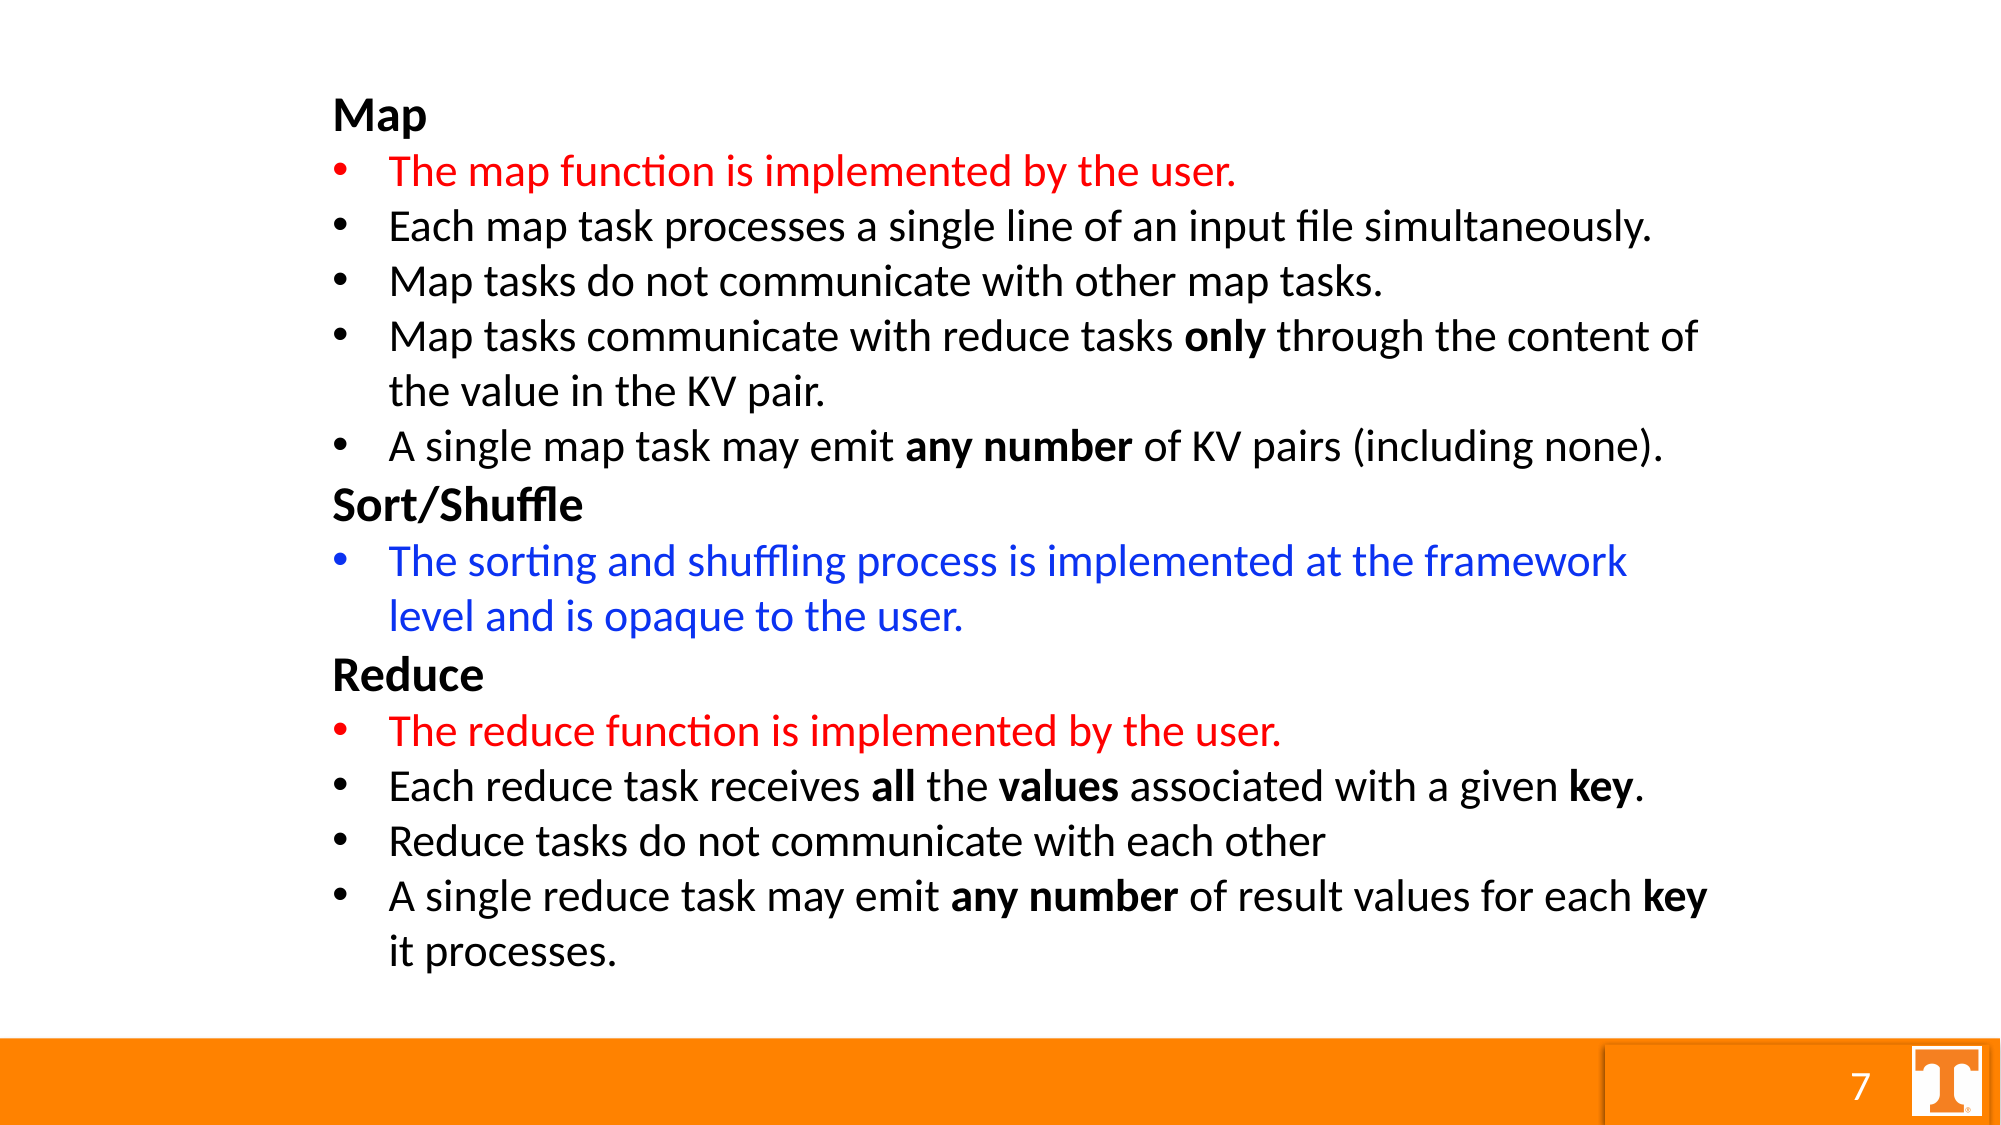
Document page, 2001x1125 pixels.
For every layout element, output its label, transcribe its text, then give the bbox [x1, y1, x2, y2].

picture [1912, 1046, 1982, 1116]
text_box Map The map function is implemented by the user. Each map task processes a single line of an input file simultaneously. Map tasks do not communicate with other map tasks. Map tasks communicate with reduce tasks only through the content of the value in the KV pair. A single map task may emit any number of KV pairs (including none). Sort/Shuffle The sorting and shuffling process is implemented at the framework level and is opaque to the user. Reduce The reduce function is implemented by the user. Each reduce task receives all the values associated with a given key. Reduce tasks do not communicate with each other A single reduce task may emit any number of result values for each key it processes. [317, 73, 1735, 984]
text_box 7 [1536, 1051, 1887, 1112]
